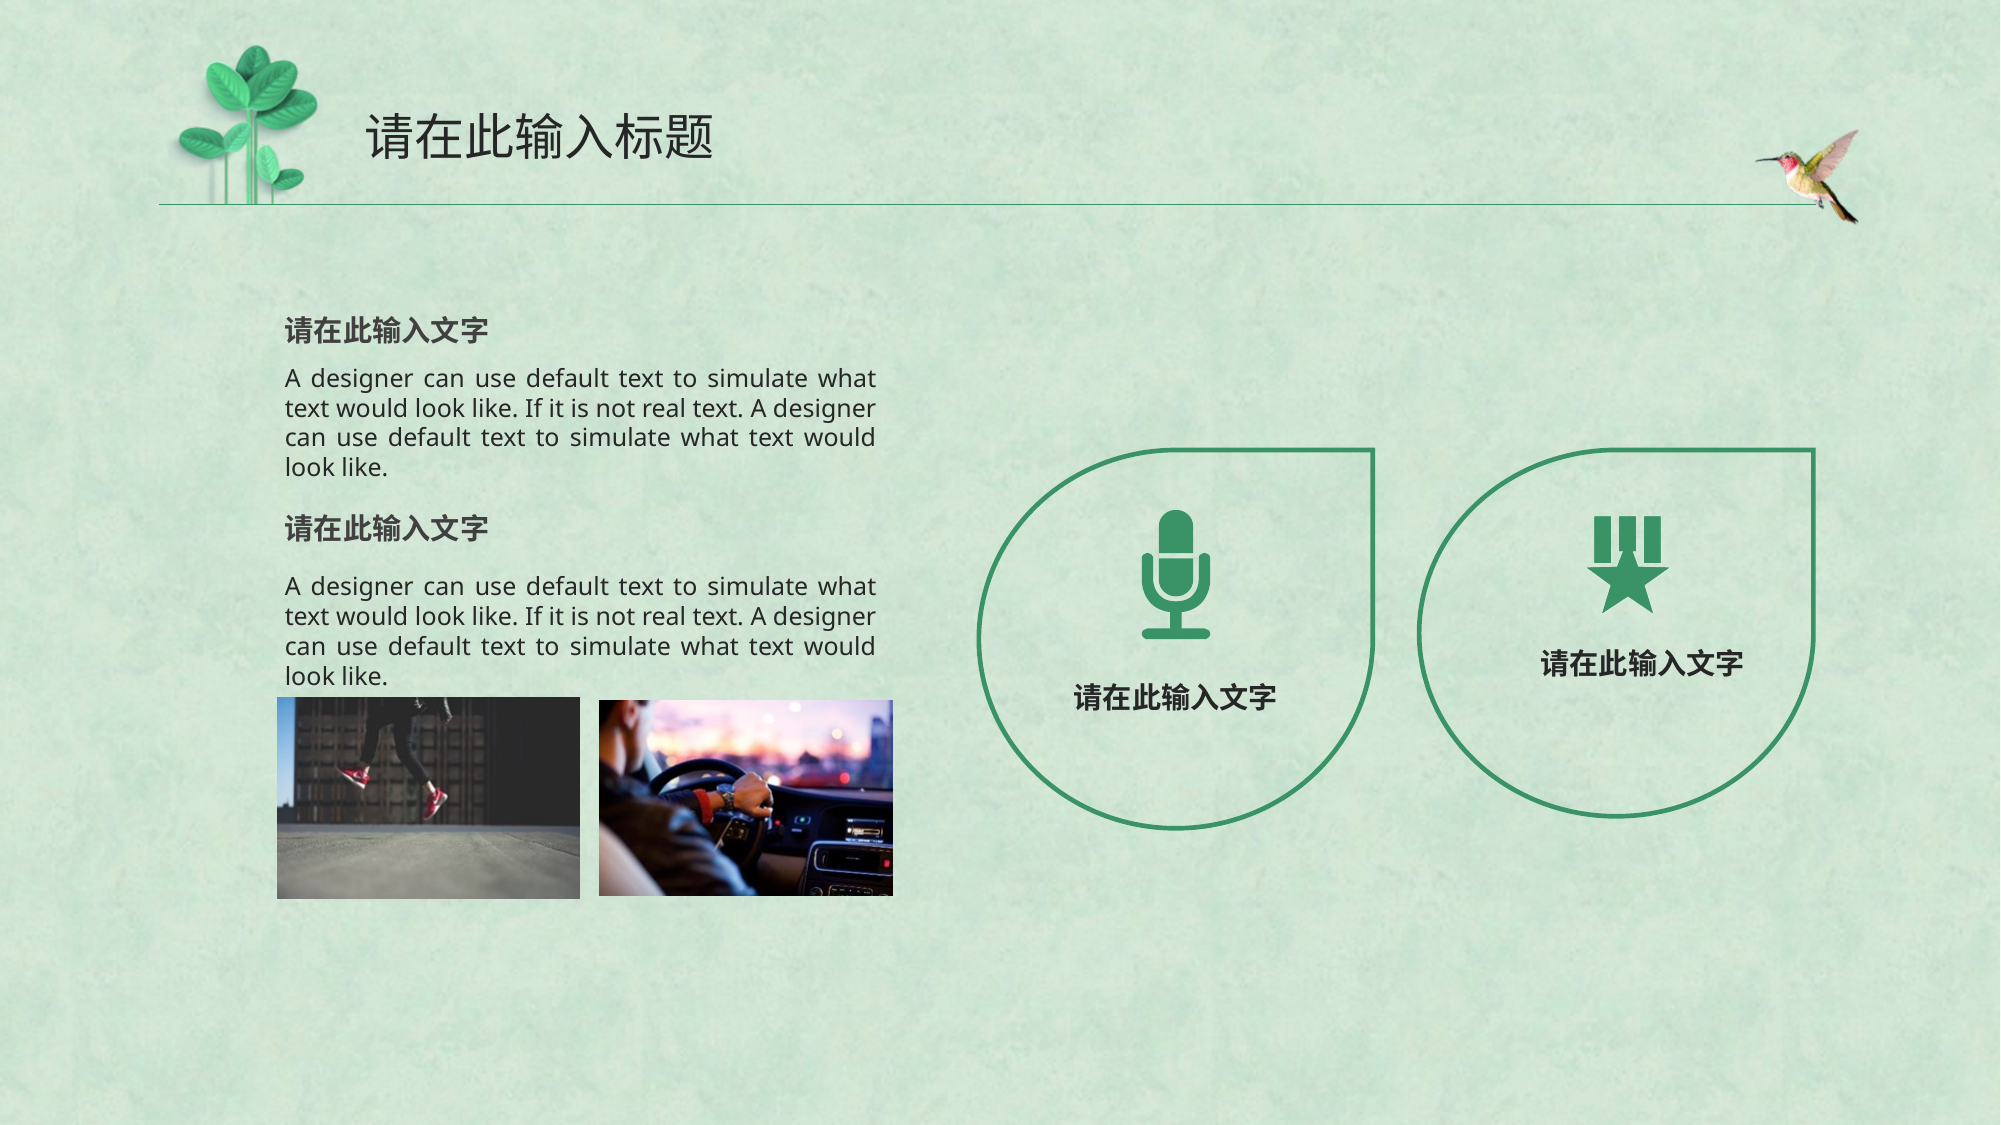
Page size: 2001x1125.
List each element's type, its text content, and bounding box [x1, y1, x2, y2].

text_box A designer can use default text to simulate what text would look like. If it is not real text. A designer can use default text to simulate what text would look like. [270, 563, 892, 698]
text_box 请在此输入文字 [1525, 638, 1760, 688]
text_box [978, 450, 1373, 829]
text_box A designer can use default text to simulate what text would look like. If it is not real text. A designer can use default text to simulate what text would look like. [270, 354, 892, 490]
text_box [1586, 516, 1670, 613]
text_box 请在此输入文字 [1058, 671, 1294, 722]
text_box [85, 24, 1817, 205]
text_box [1419, 449, 1814, 817]
picture [0, 0, 2001, 1125]
text_box 请在此输入文字 [270, 304, 505, 355]
text_box 请在此输入文字 [270, 503, 505, 553]
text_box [1141, 509, 1211, 639]
